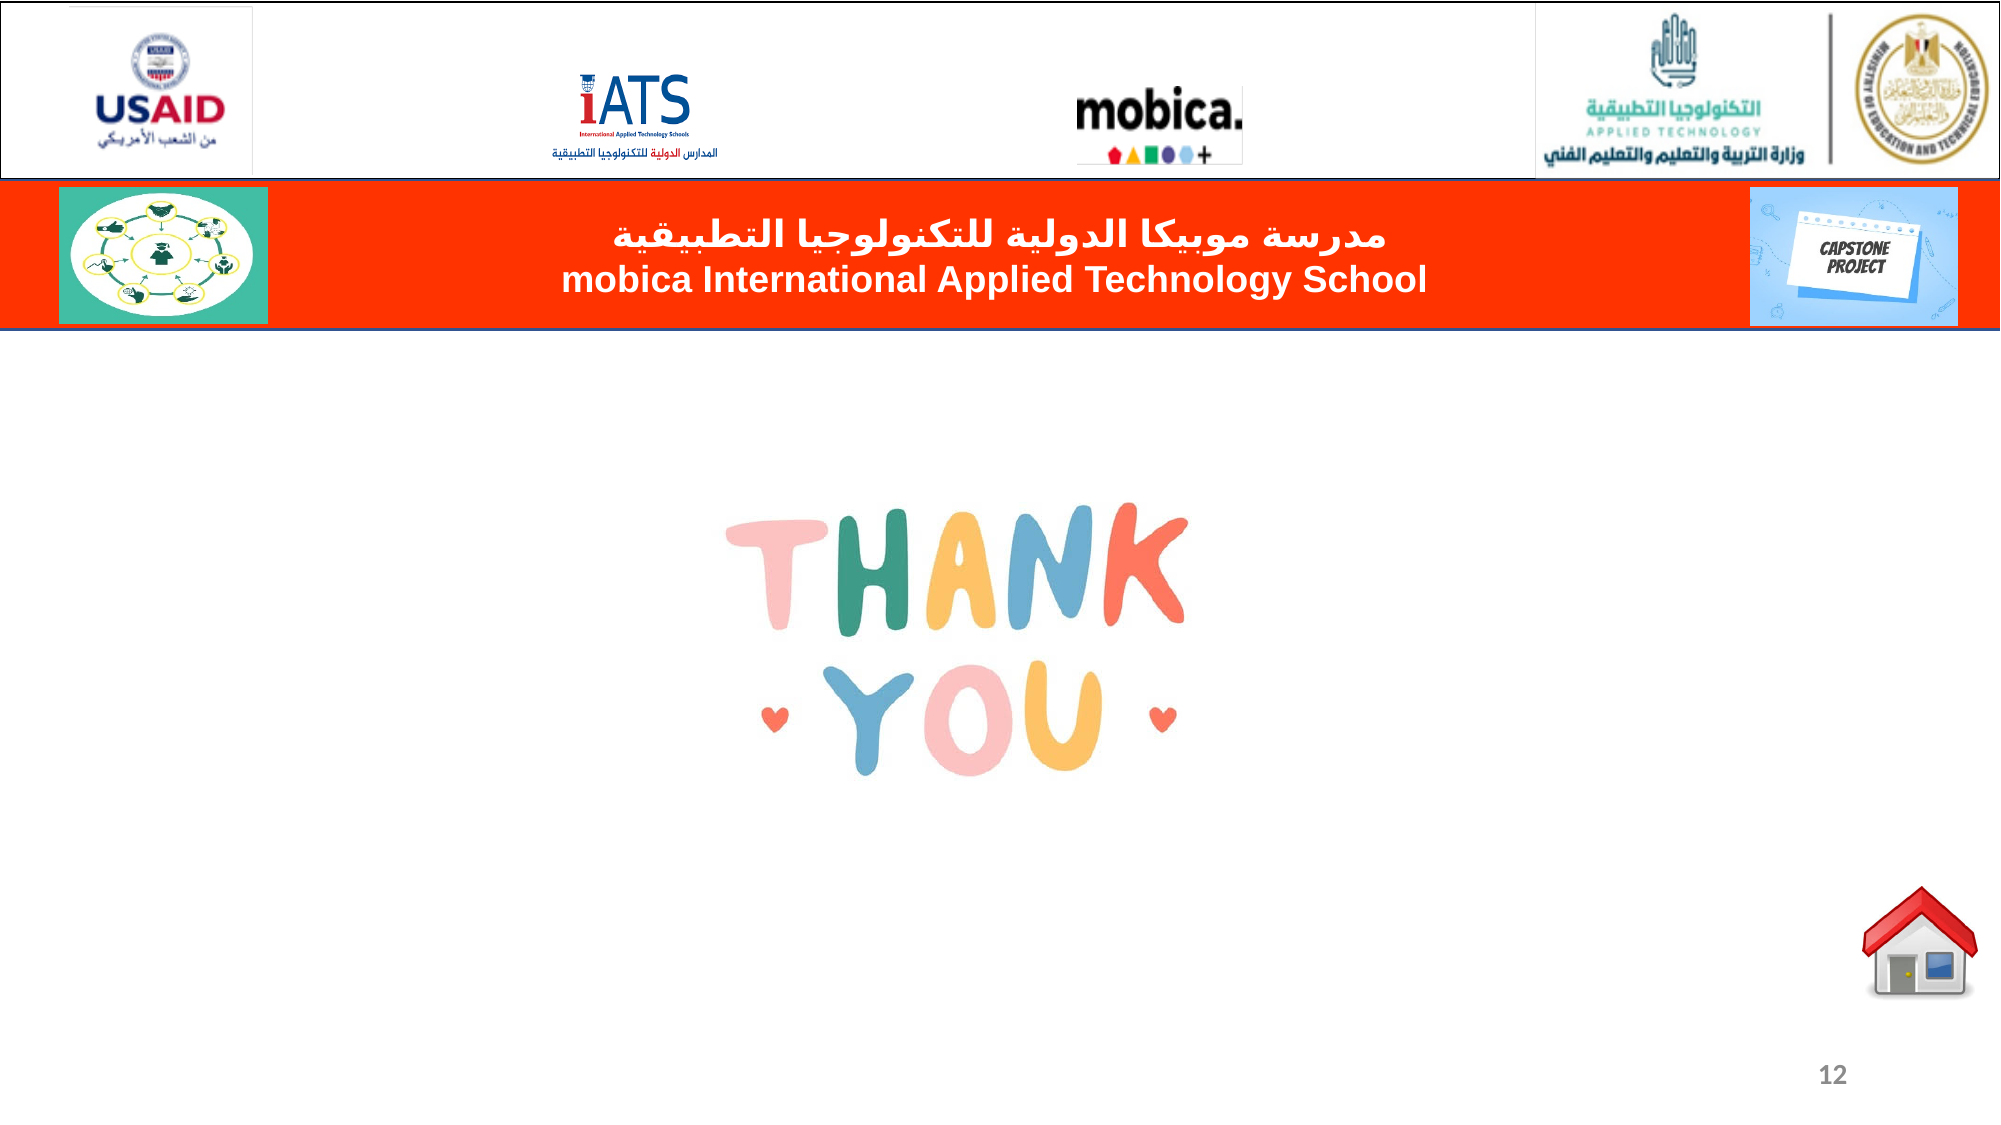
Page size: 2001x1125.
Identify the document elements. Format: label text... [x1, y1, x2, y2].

text_box مدرسة موبيكا الدولية للتكنولوجيا التطبيقية mobica International Applied Technology School [0, 179, 2000, 331]
text_box [0, 1, 2000, 179]
picture [1533, 3, 1998, 181]
picture [1750, 187, 1958, 326]
picture [59, 187, 268, 324]
picture [1077, 86, 1244, 167]
picture [680, 446, 1244, 833]
picture [546, 69, 721, 162]
picture [69, 5, 254, 175]
picture [1862, 886, 1978, 1001]
slide_number 12 [1412, 1042, 1863, 1103]
